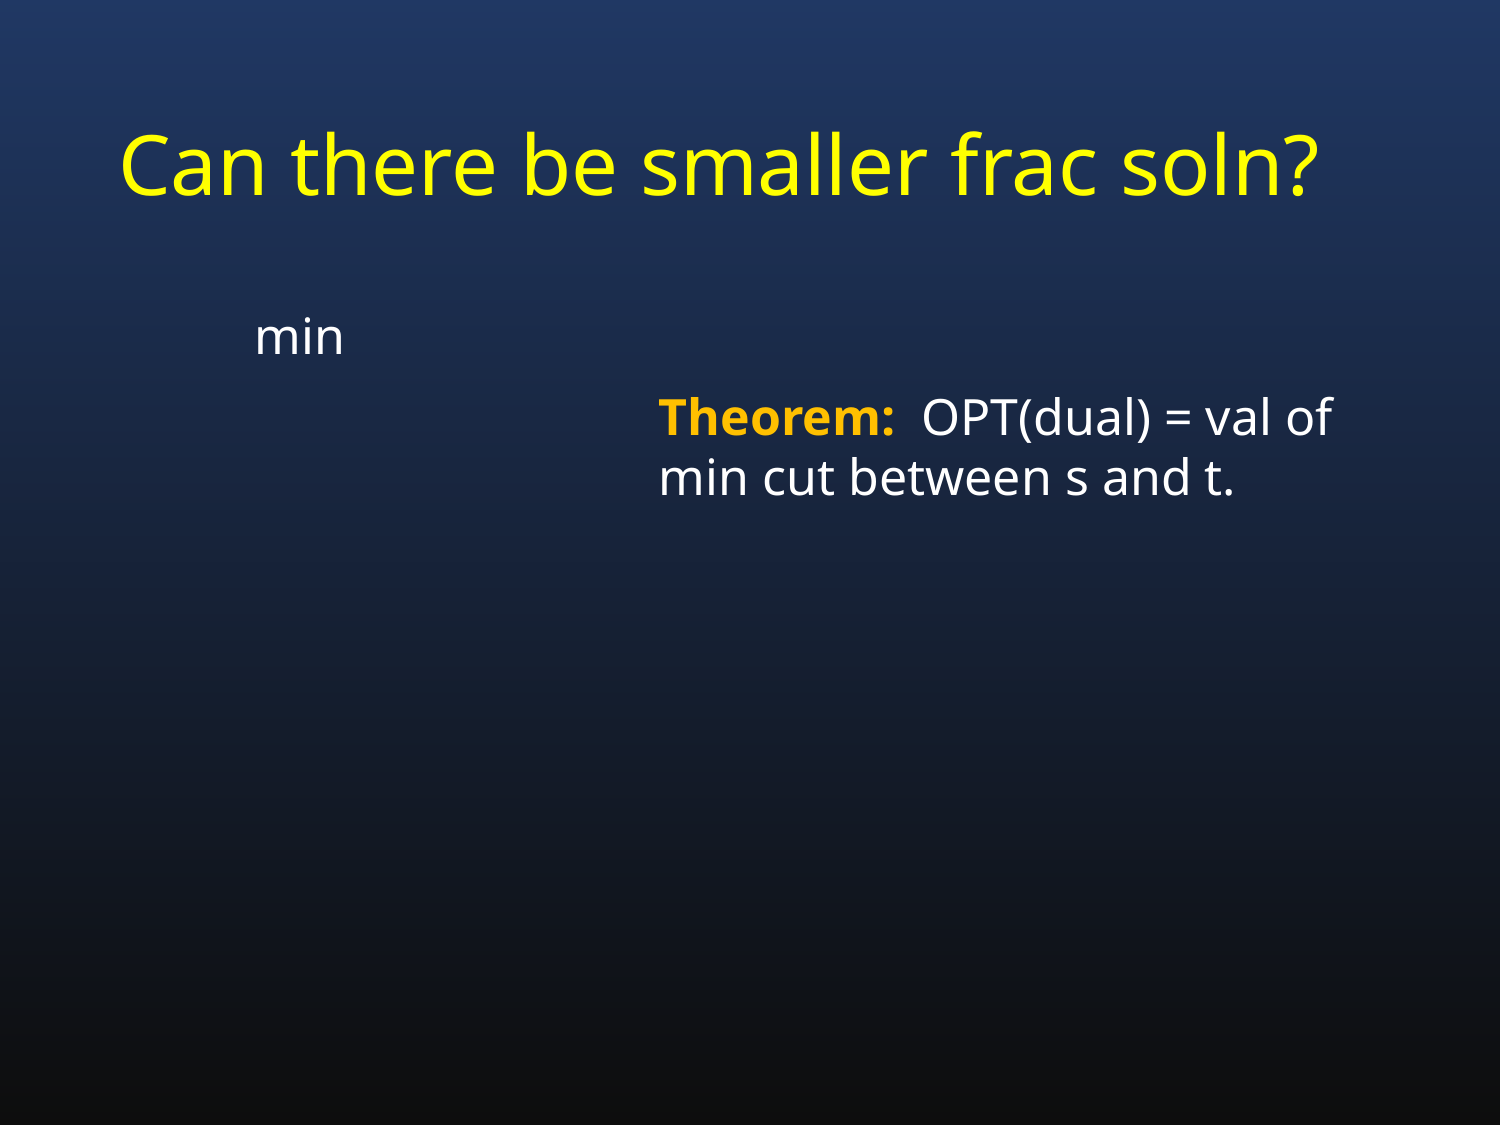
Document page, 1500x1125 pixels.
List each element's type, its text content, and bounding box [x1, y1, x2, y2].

title Can there be smaller frac soln? [103, 59, 1397, 278]
text_box Theorem: OPT(dual) = val of min cut between s and t. [643, 296, 1413, 752]
